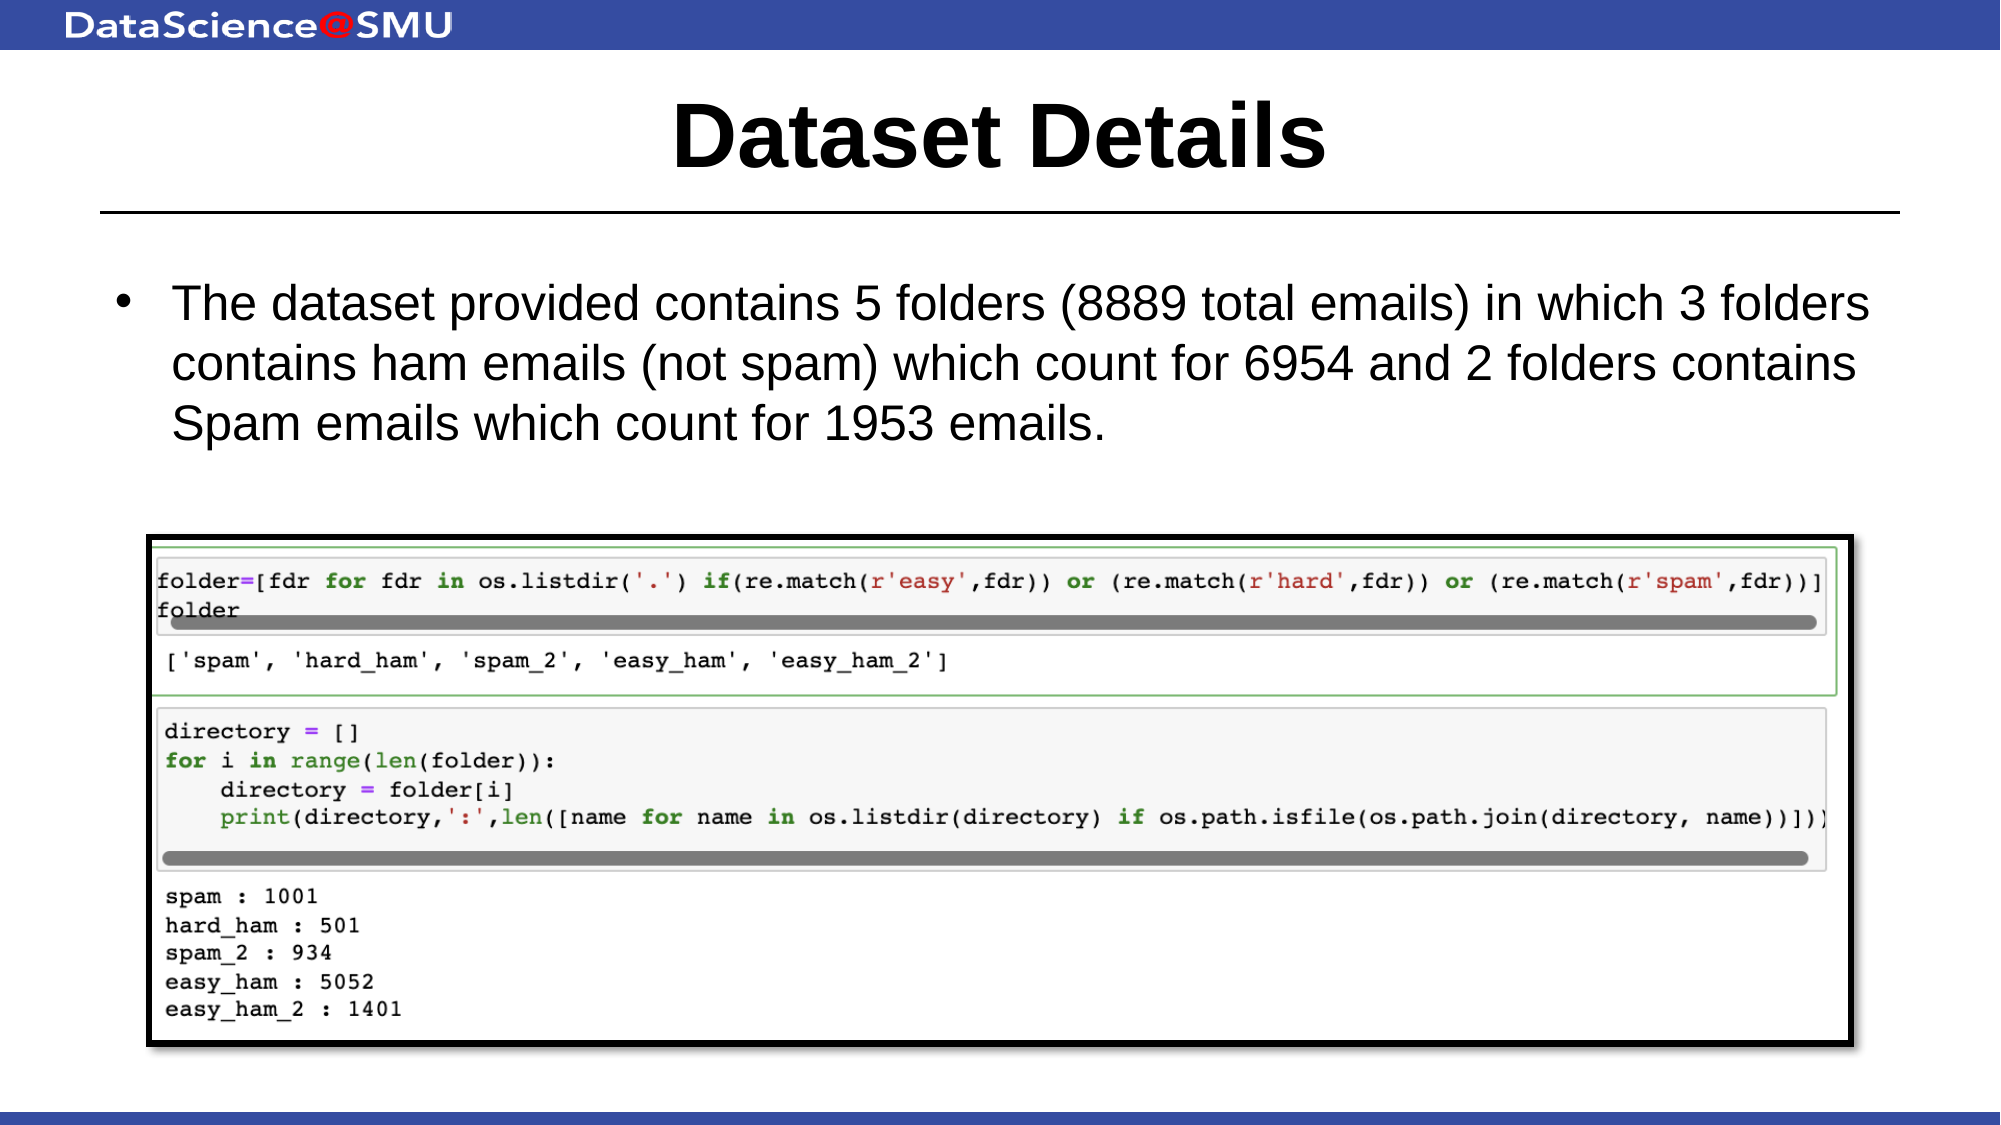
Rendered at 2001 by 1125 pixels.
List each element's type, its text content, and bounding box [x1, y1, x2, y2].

list The dataset provided contains 5 folders (8889 total emails) in which 3 folders contains ham emails (not spam) which count for 6954 and 2 folders contains Spam emails which count for 1953 emails. [99, 262, 1900, 541]
title Dataset Details [99, 37, 1900, 225]
picture [66, 11, 452, 38]
picture [151, 540, 1849, 1041]
